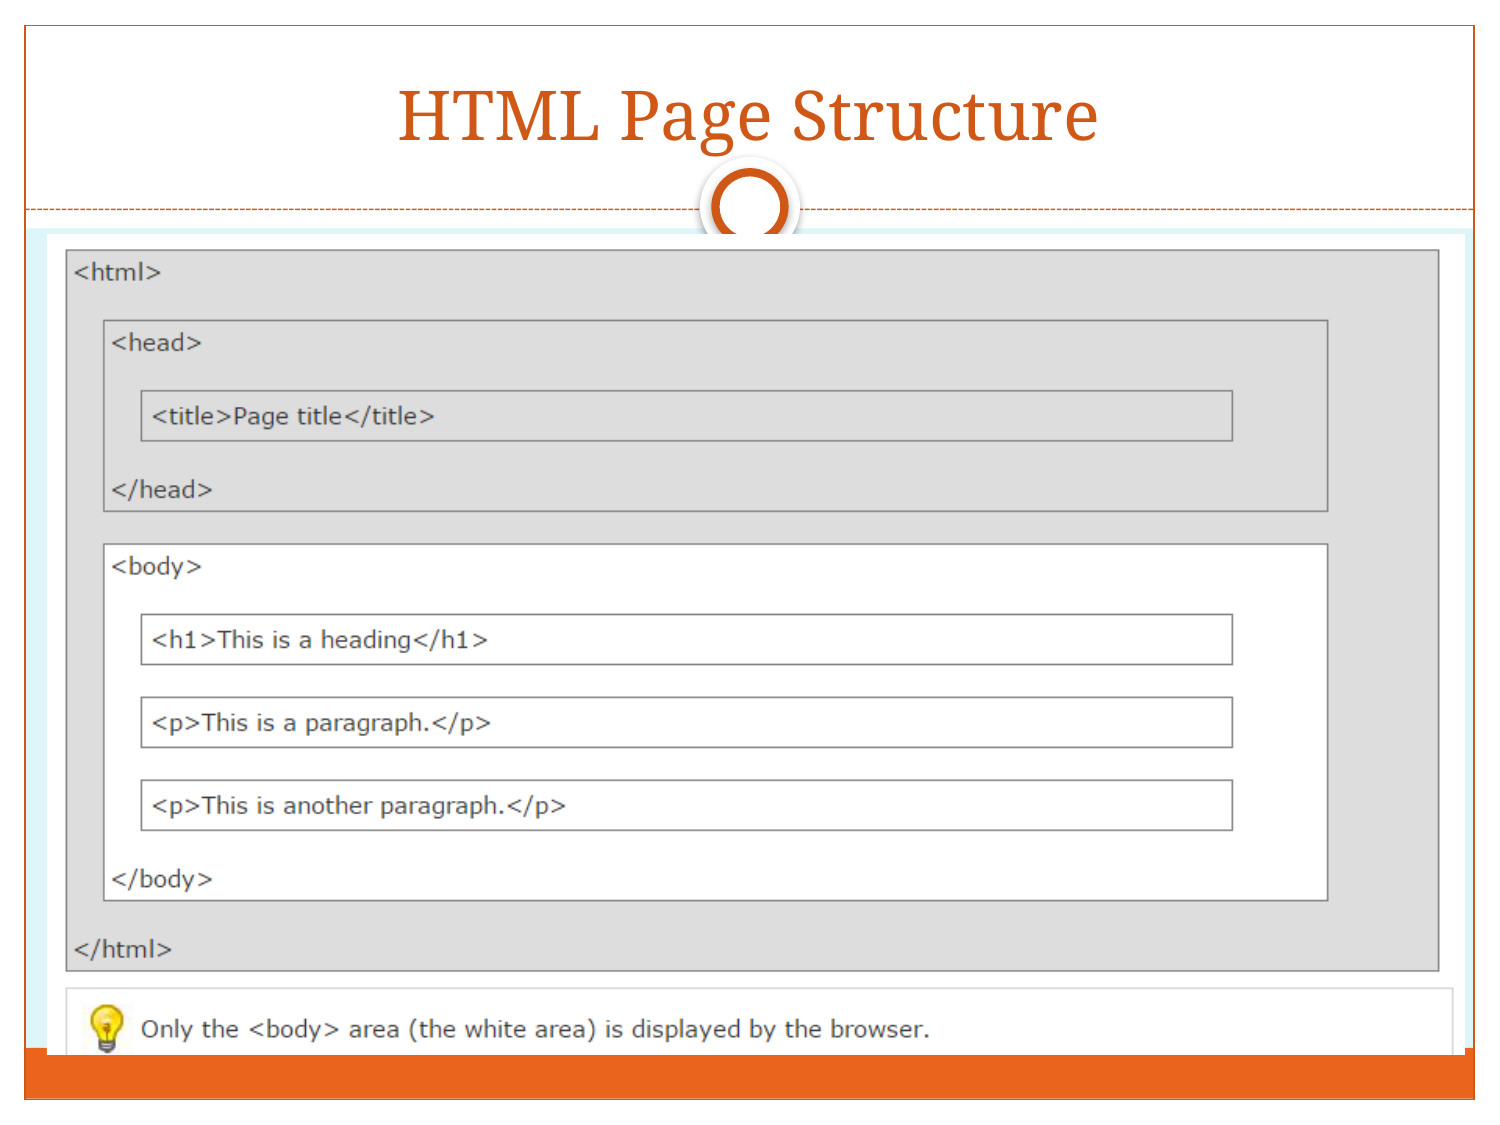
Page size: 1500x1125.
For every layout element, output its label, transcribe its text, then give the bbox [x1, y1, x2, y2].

title HTML Page Structure [49, 37, 1450, 162]
picture [46, 234, 1466, 1055]
